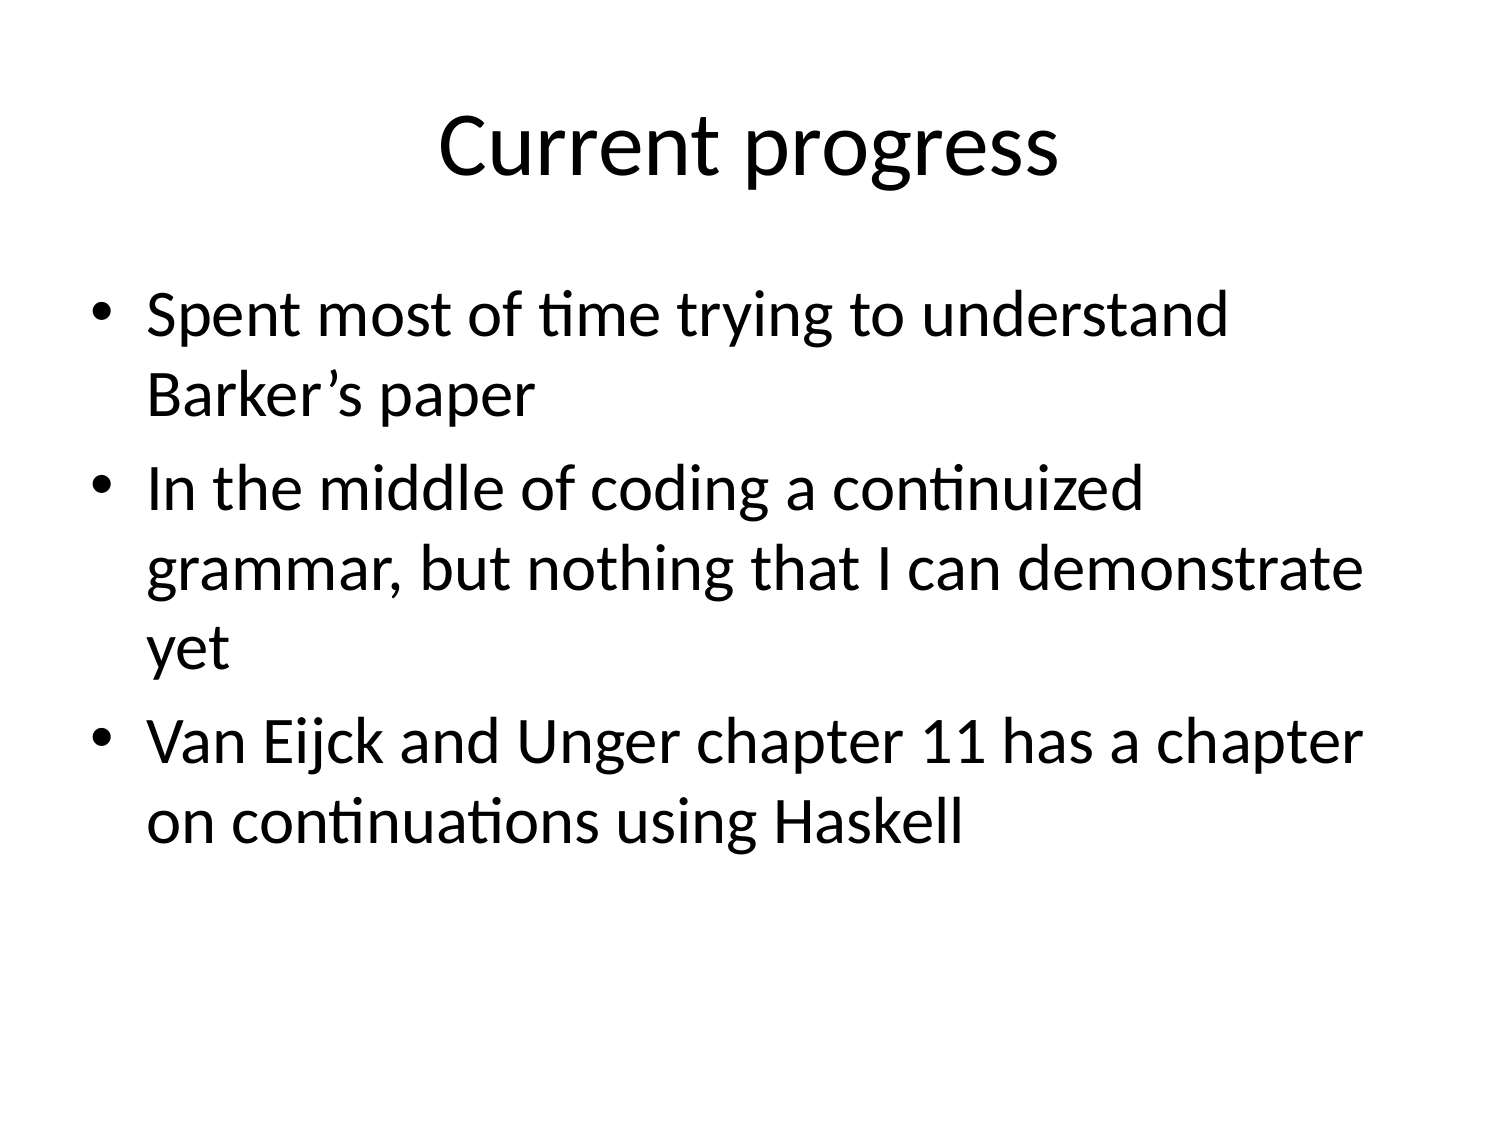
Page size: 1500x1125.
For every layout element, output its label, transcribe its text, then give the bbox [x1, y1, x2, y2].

title Current progress [75, 45, 1425, 233]
list Spent most of time trying to understand Barker’s paper In the middle of coding a continuized grammar, but nothing that I can demonstrate yet Van Eijck and Unger chapter 11 has a chapter on continuations using Haskell [75, 262, 1425, 1005]
